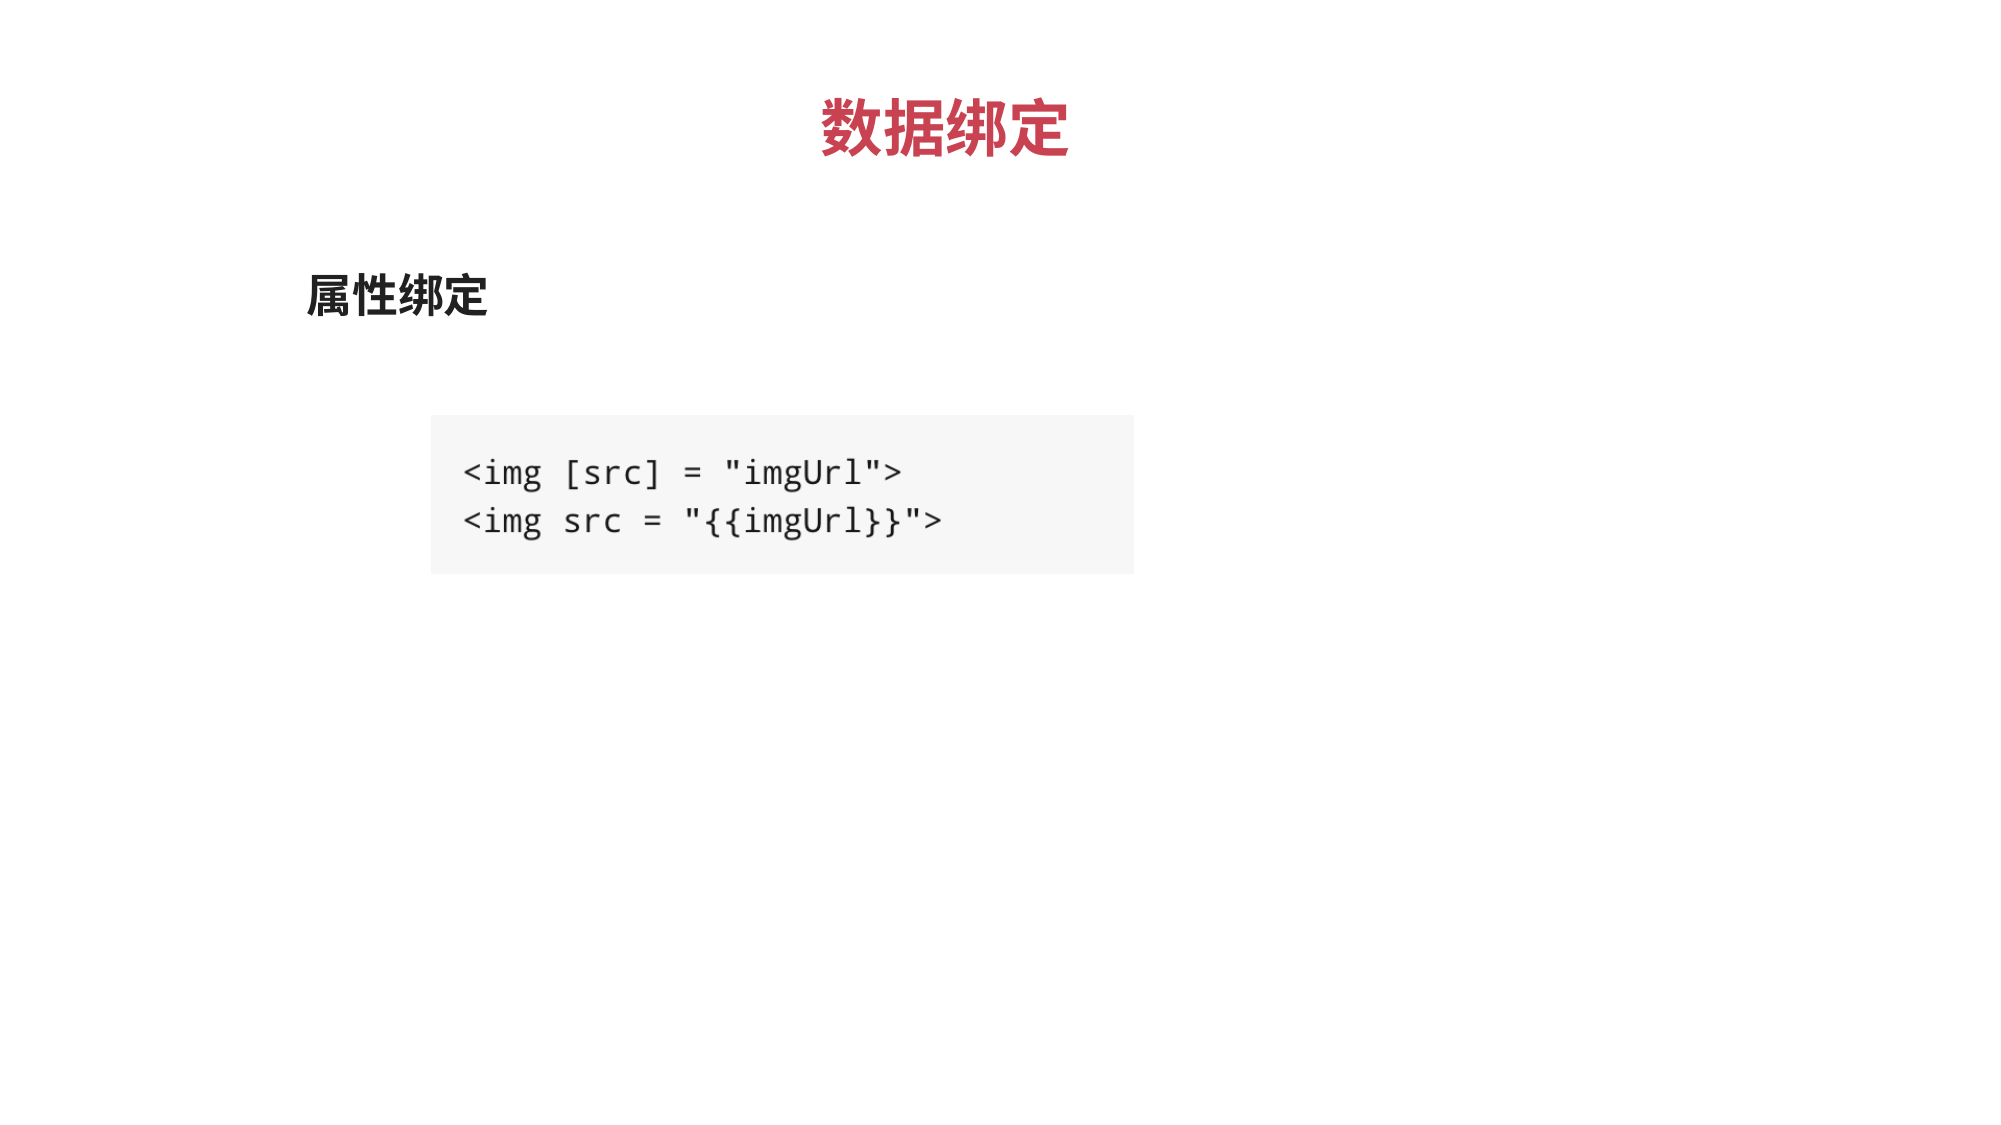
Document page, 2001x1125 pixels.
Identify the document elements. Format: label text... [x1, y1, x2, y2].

text_box 数据绑定 [805, 81, 1086, 172]
text_box 属性绑定 [270, 252, 1621, 336]
picture [431, 415, 1134, 575]
